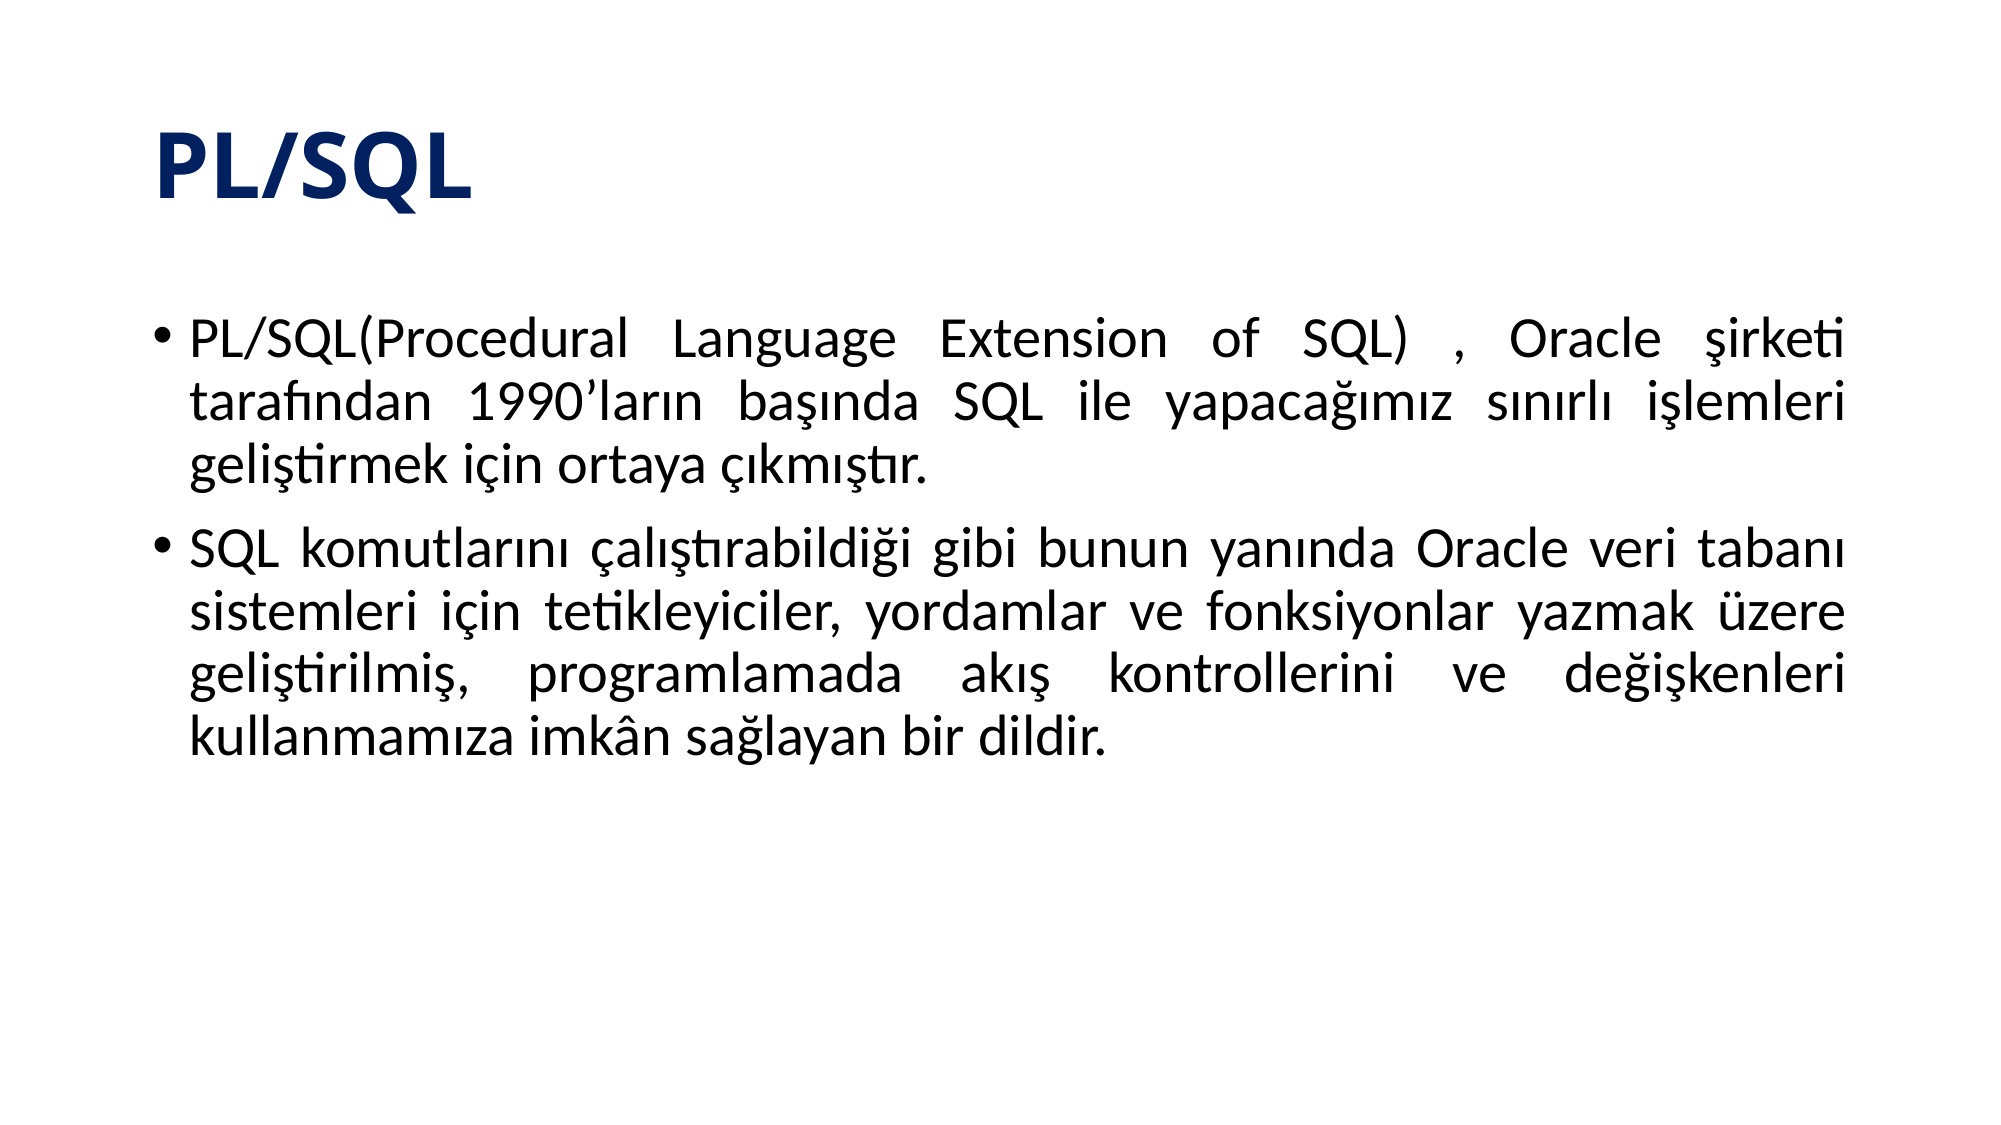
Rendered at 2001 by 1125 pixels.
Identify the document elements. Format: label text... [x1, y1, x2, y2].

title PL/SQL [137, 59, 1863, 278]
list PL/SQL(Procedural Language Extension of SQL) , Oracle şirketi tarafından 1990’ların başında SQL ile yapacağımız sınırlı işlemleri geliştirmek için ortaya çıkmıştır. SQL komutlarını çalıştırabildiği gibi bunun yanında Oracle veri tabanı sistemleri için tetikleyiciler, yordamlar ve fonksiyonlar yazmak üzere geliştirilmiş, programlamada akış kontrollerini ve değişkenleri kullanmamıza imkân sağlayan bir dildir. [137, 299, 1863, 1014]
